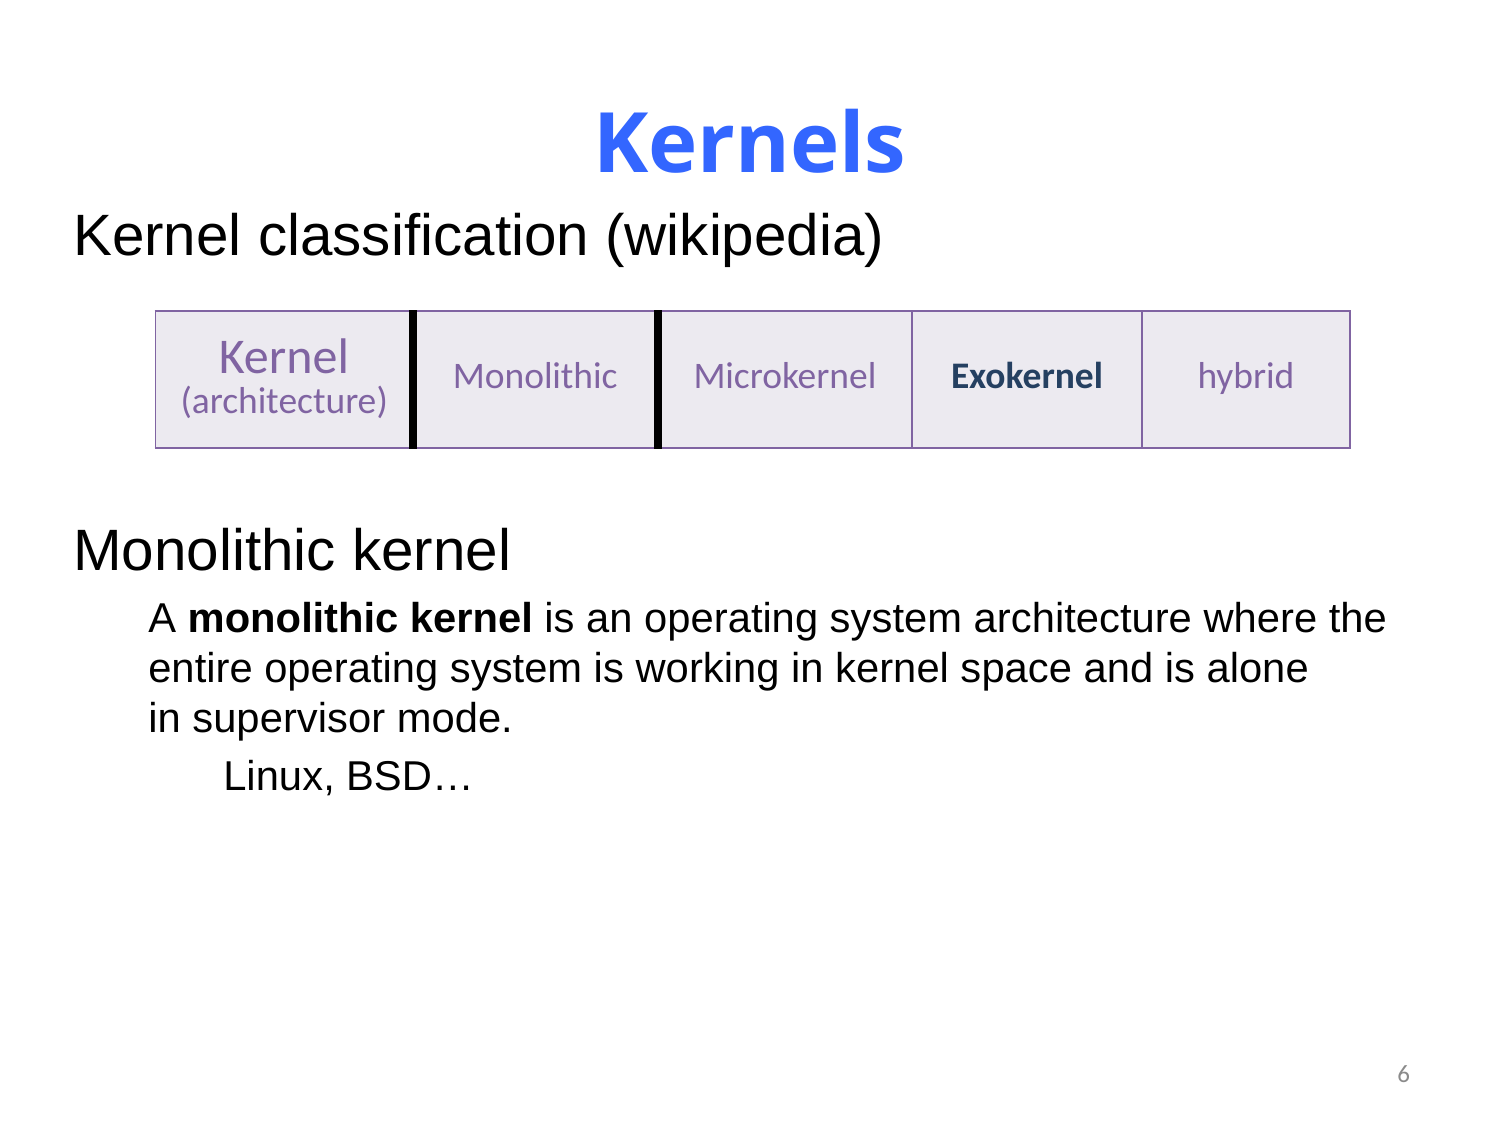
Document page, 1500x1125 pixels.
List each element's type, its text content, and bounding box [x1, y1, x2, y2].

table_header hybrid [1143, 312, 1349, 447]
table_header Monolithic [417, 312, 654, 447]
list Kernel classification (wikipedia) Monolithic kernel A monolithic kernel is an operating system architecture where the entire operating system is working in kernel space and is alone in supervisor mode. Linux, BSD… [58, 189, 1425, 1005]
title Kernels [75, 45, 1425, 189]
table_header Kernel (architecture) [156, 312, 409, 447]
slide_number 6 [1074, 1042, 1425, 1103]
table_header Microkernel [662, 312, 911, 447]
table_header Exokernel [913, 312, 1141, 447]
